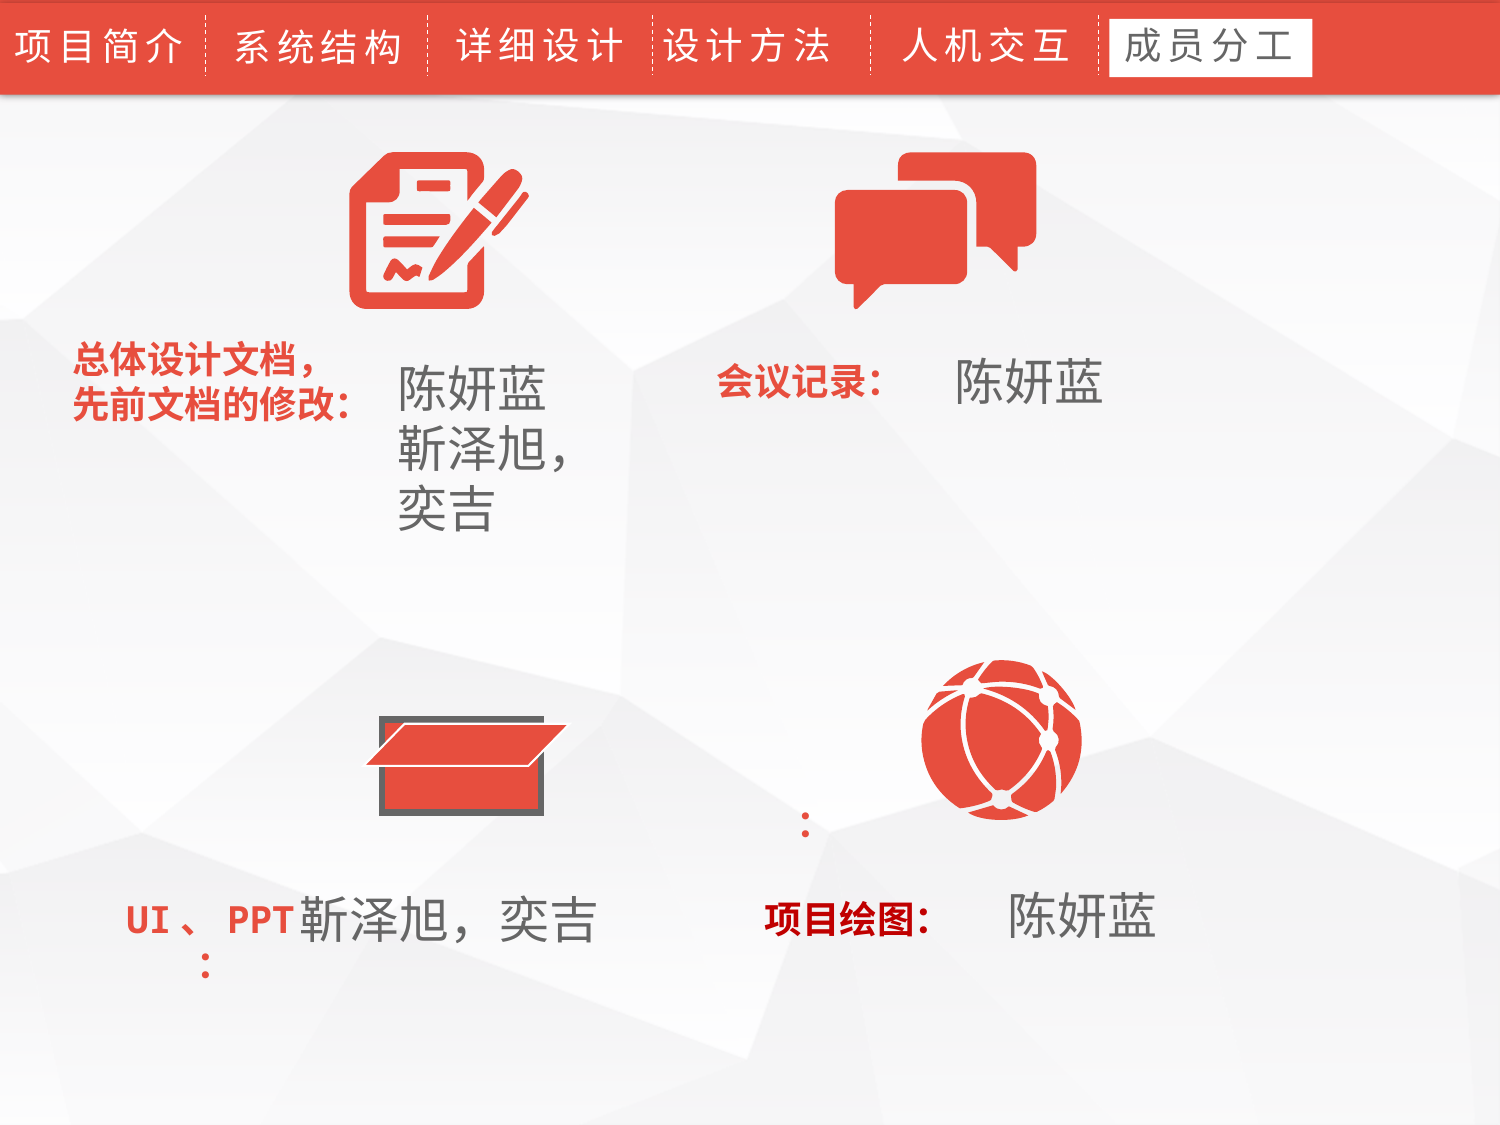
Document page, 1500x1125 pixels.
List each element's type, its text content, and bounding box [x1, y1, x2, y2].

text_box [920, 659, 1086, 823]
text_box [360, 722, 573, 767]
text_box [1108, 18, 1313, 78]
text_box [349, 152, 529, 309]
text_box 系统结构 [215, 16, 421, 77]
text_box 陈妍蓝 靳泽旭， 奕吉 [383, 350, 670, 546]
text_box 项目绘图： [749, 888, 984, 949]
text_box 会议记录： [691, 350, 931, 411]
text_box 陈妍蓝 [993, 877, 1281, 952]
text_box 详细设计 [440, 14, 647, 75]
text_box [834, 152, 1037, 310]
text_box 人机交互 [886, 14, 1098, 75]
text_box UI、PPT： [95, 888, 335, 994]
text_box 项目简介 [206, 15, 211, 76]
text_box [0, 2, 1500, 96]
text_box 设计方法 [653, 14, 860, 75]
text_box 项目简介 [0, 15, 205, 76]
text_box 靳泽旭，奕吉 [284, 881, 835, 957]
text_box 成员分工 [1109, 14, 1322, 75]
text_box 陈妍蓝 [939, 342, 1227, 418]
text_box [381, 718, 542, 745]
picture [0, 96, 1500, 1125]
text_box 设计方法 [647, 14, 652, 75]
text_box [381, 755, 542, 813]
text_box ： [695, 793, 935, 853]
text_box 总体设计文档，先前文档的修改： [43, 328, 364, 479]
